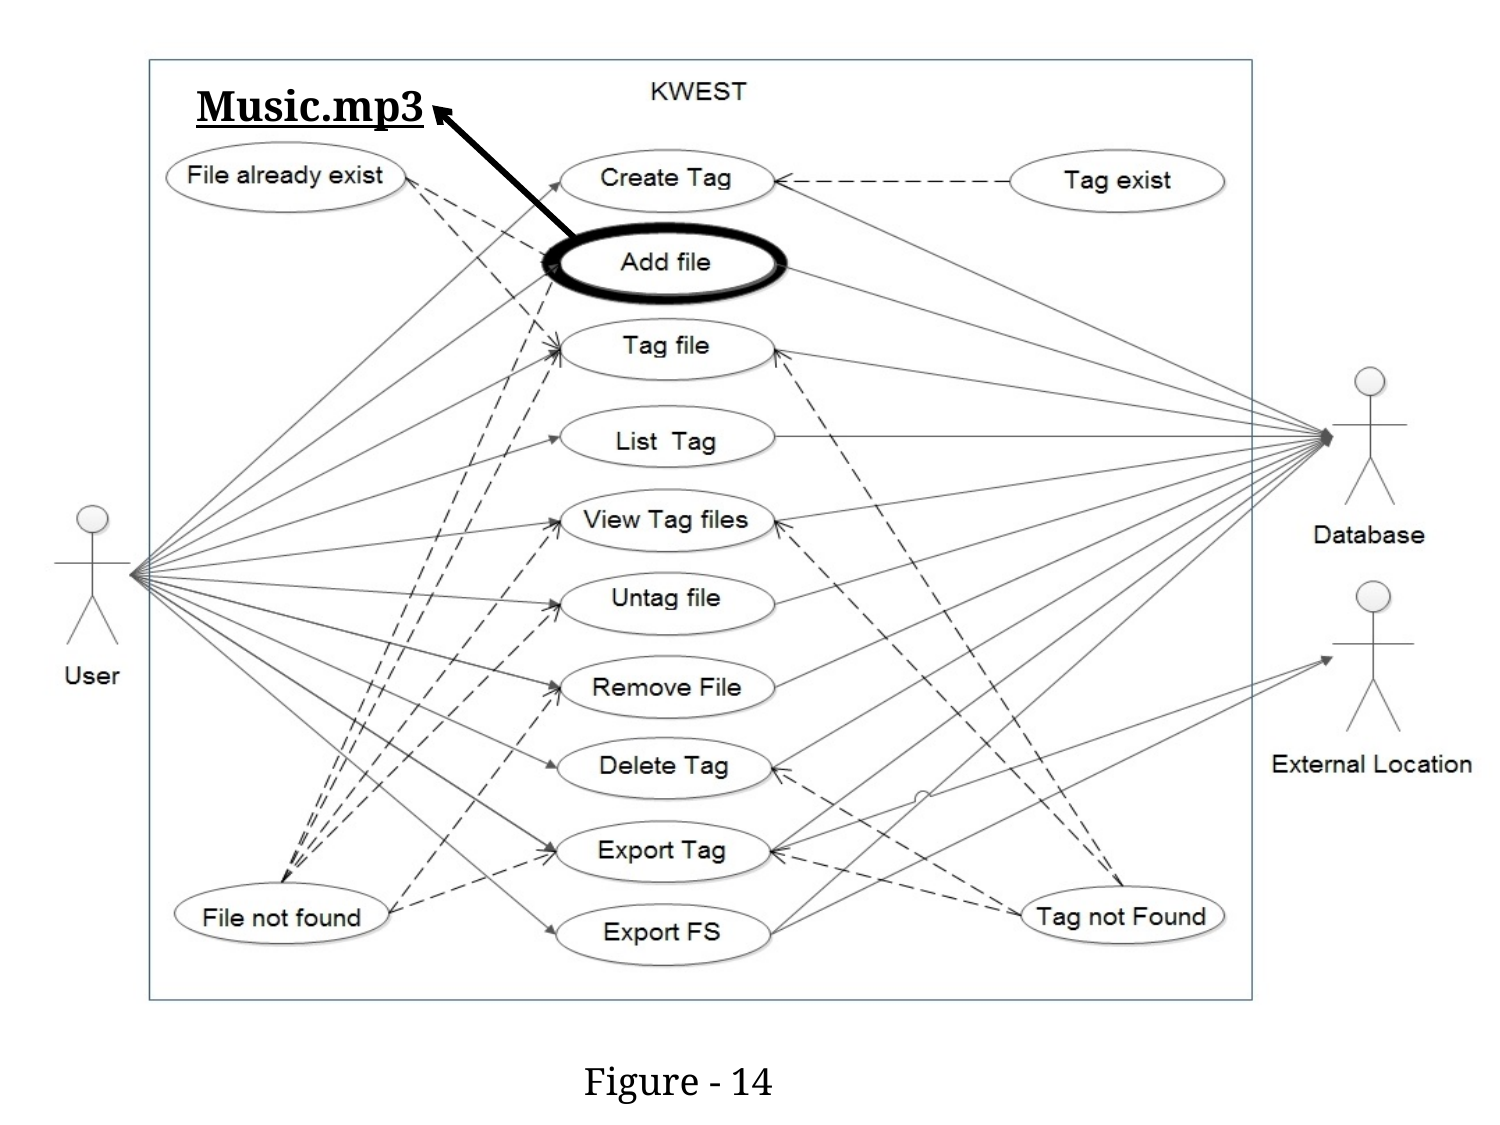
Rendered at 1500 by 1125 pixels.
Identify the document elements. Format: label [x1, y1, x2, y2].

list [0, 0, 1500, 1125]
text_box [431, 105, 575, 238]
